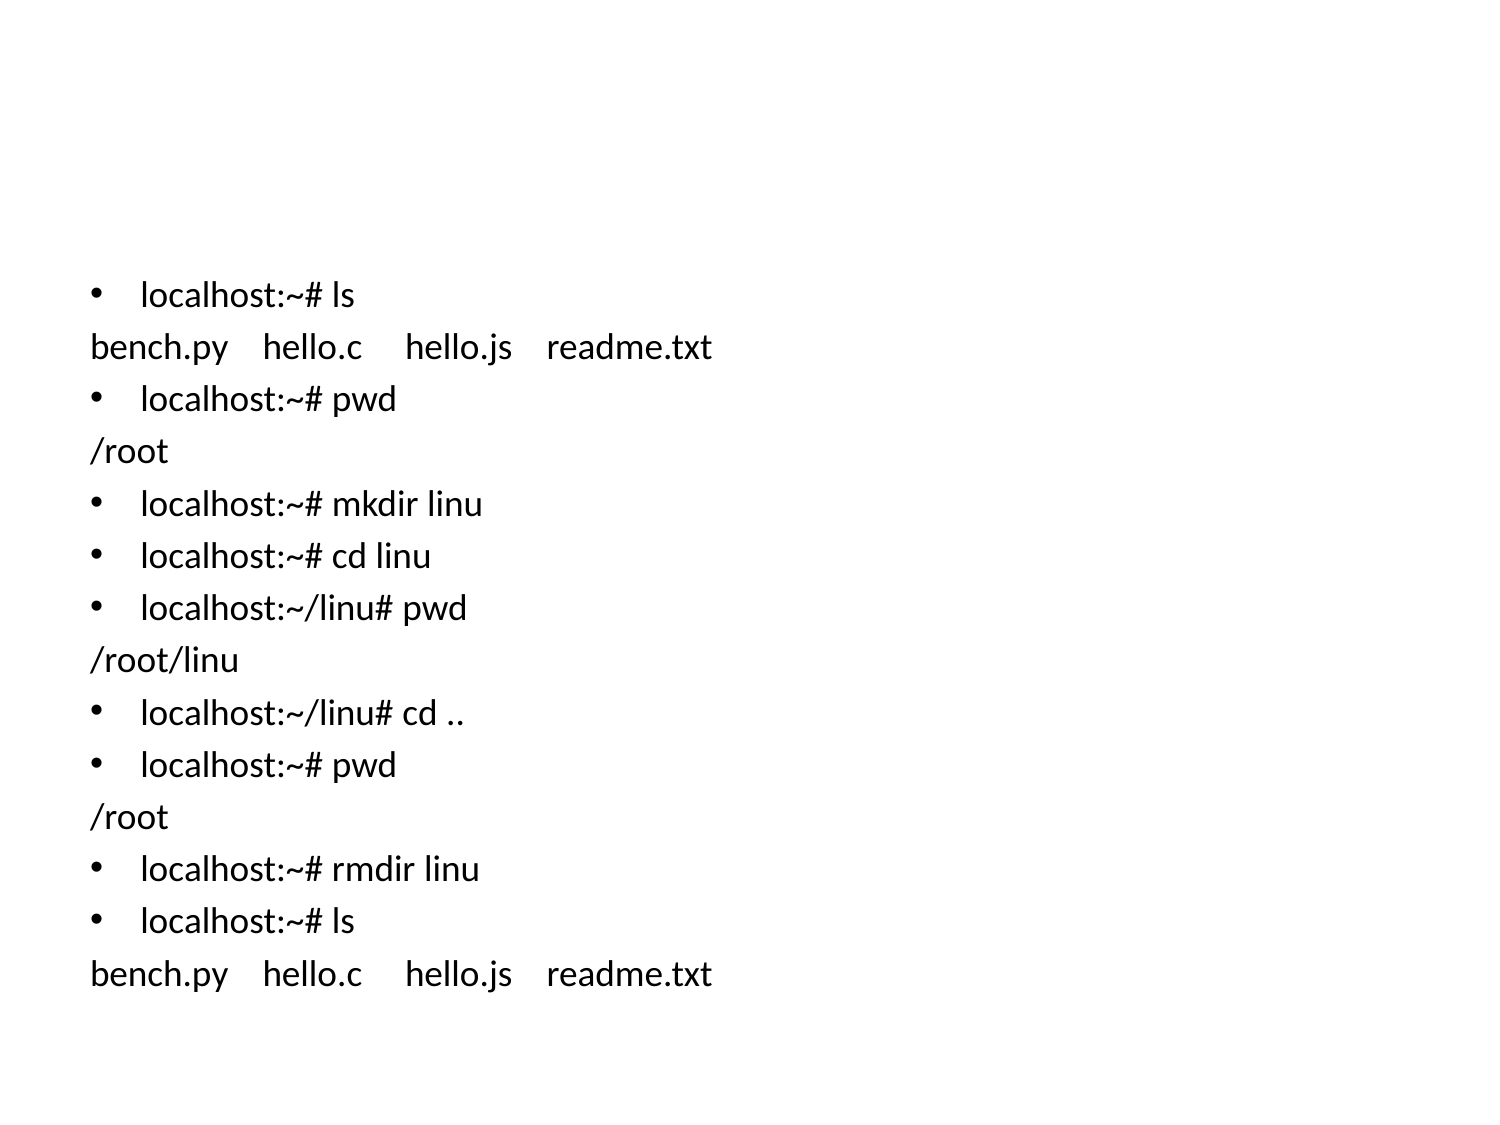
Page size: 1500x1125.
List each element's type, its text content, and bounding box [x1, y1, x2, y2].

list localhost:~# ls bench.py hello.c hello.js readme.txt localhost:~# pwd /root localhost:~# mkdir linu localhost:~# cd linu localhost:~/linu# pwd /root/linu localhost:~/linu# cd .. localhost:~# pwd /root localhost:~# rmdir linu localhost:~# ls bench.py hello.c hello.js readme.txt [75, 262, 1425, 1005]
